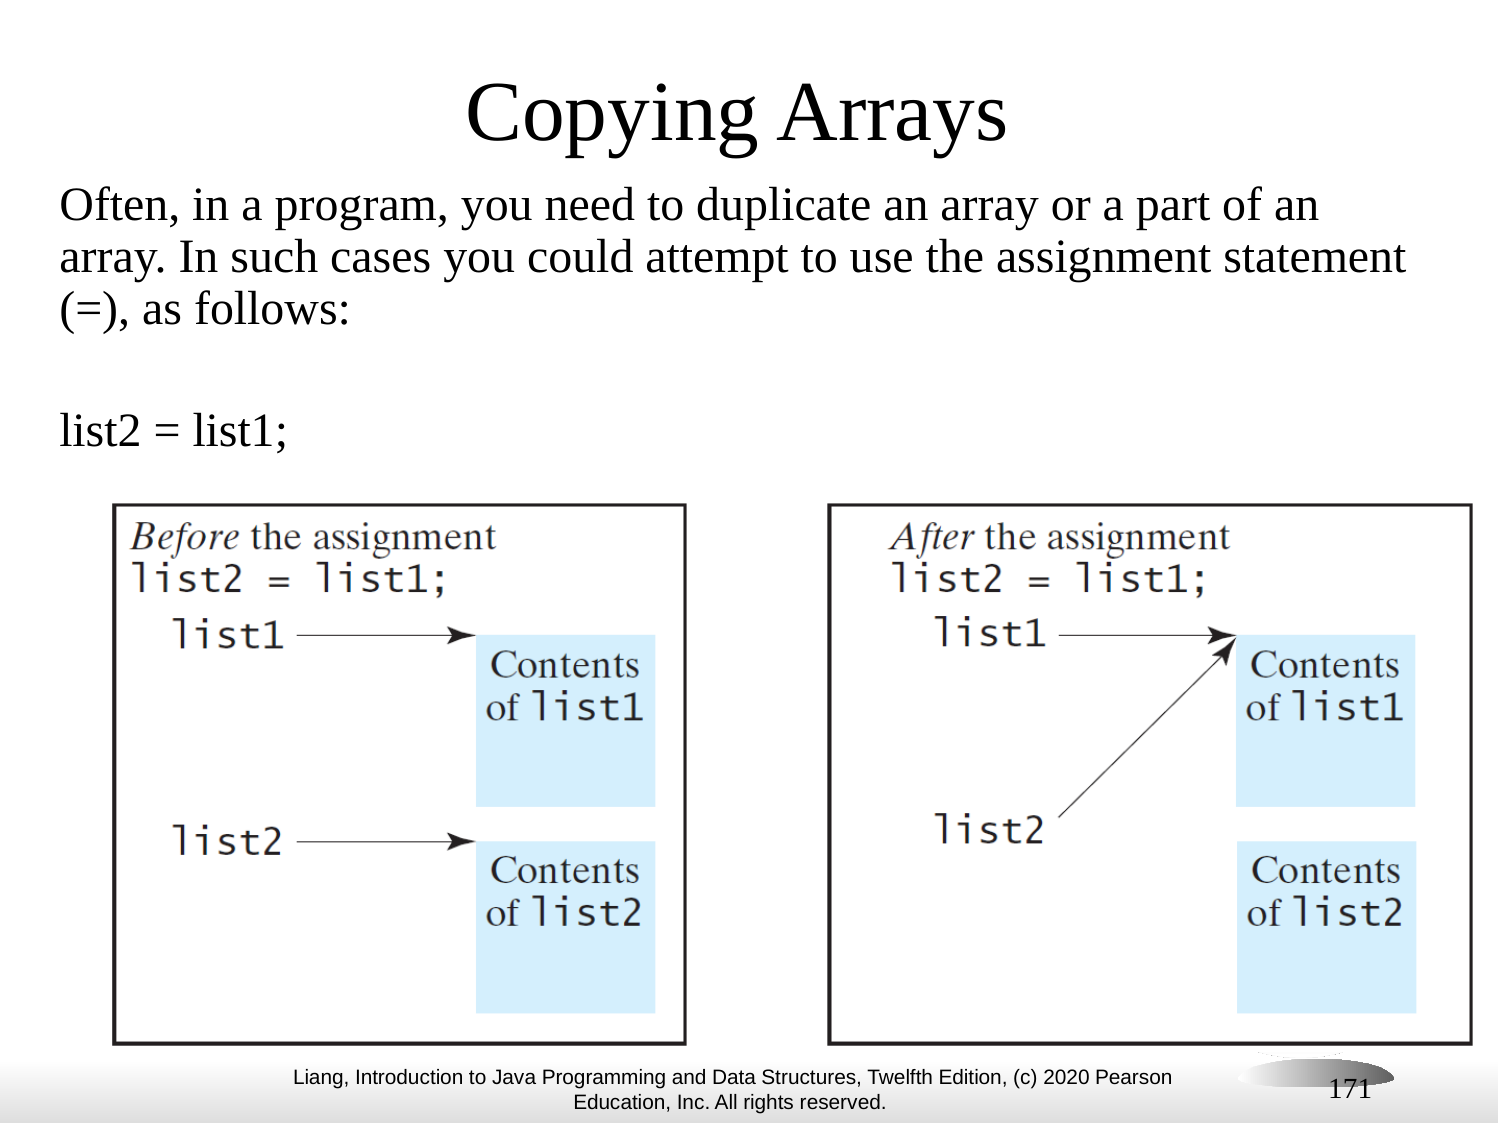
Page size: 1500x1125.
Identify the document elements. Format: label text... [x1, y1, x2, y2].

title Copying Arrays [99, 62, 1375, 150]
list Often, in a program, you need to duplicate an array or a part of an array. In such cases you could attempt to use the assignment statement (=), as follows: list2 = list1; [44, 171, 1456, 541]
slide_number 171 [1074, 1052, 1388, 1125]
picture [107, 493, 1481, 1052]
